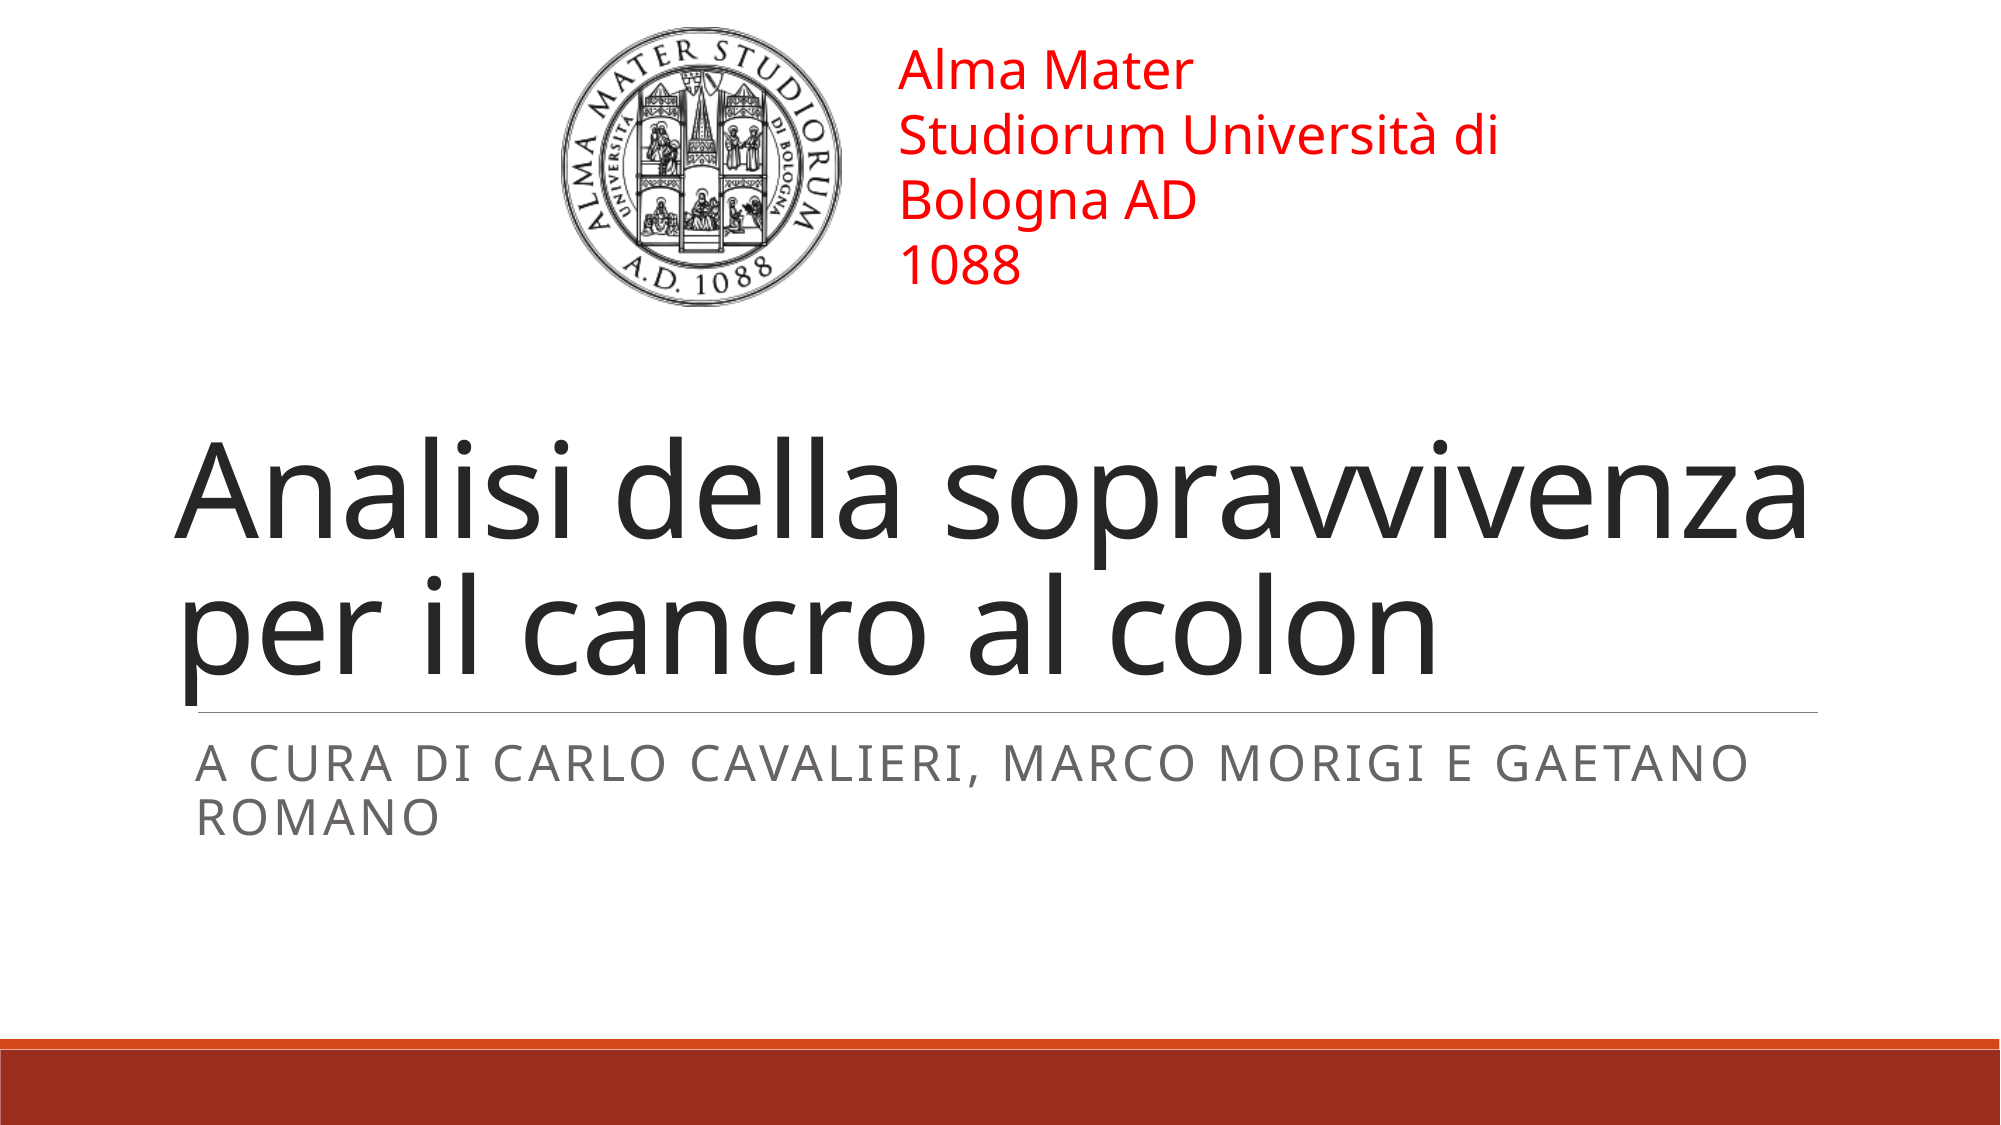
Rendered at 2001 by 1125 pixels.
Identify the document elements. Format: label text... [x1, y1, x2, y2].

title Analisi della sopravvivenza per il cancro al colon [159, 306, 1830, 710]
text_box Alma Mater Studiorum Università di Bologna AD 1088 [883, 28, 1559, 303]
subtitle A cura di Carlo cavalieri, Marco Morigi e Gaetano romano [180, 730, 1831, 919]
picture [561, 27, 843, 308]
